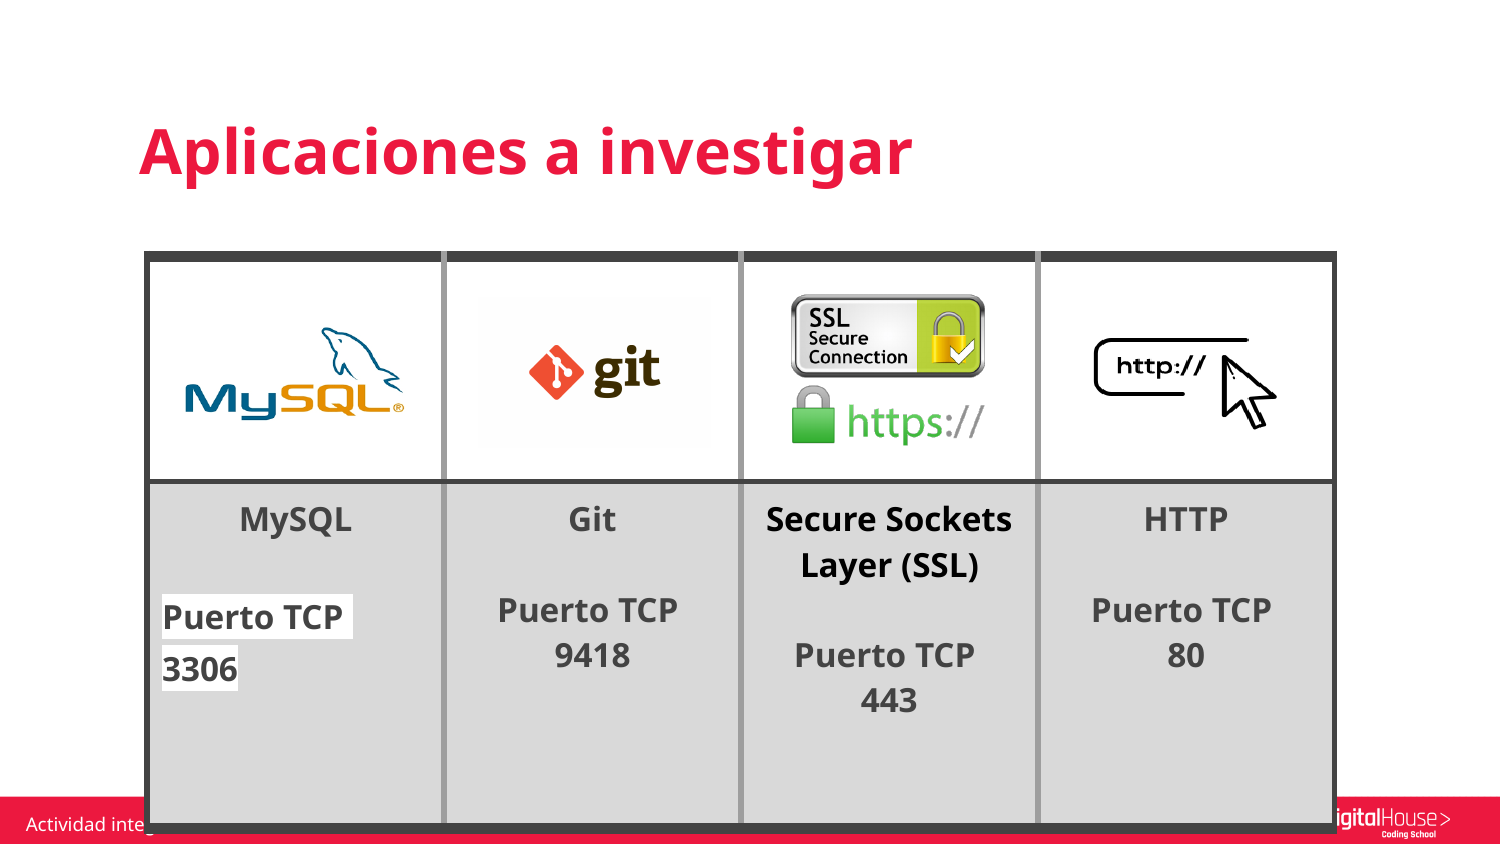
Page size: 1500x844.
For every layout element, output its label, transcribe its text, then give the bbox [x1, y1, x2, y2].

table_header [1041, 262, 1332, 479]
picture [478, 297, 711, 448]
table_header [447, 262, 738, 479]
table_header [744, 262, 1035, 479]
picture [178, 321, 411, 425]
text_box Aplicaciones a investigar [124, 99, 1019, 203]
picture [1324, 808, 1450, 839]
picture [771, 291, 1004, 454]
table_cell HTTP Puerto TCP 80 [1041, 484, 1332, 823]
table_cell Secure Sockets Layer (SSL) Puerto TCP 443 [744, 484, 1035, 823]
table_header [150, 262, 441, 479]
table_cell Git Puerto TCP 9418 [447, 484, 738, 823]
table_cell MySQL Puerto TCP 3306 [150, 484, 441, 823]
picture [1079, 279, 1297, 466]
